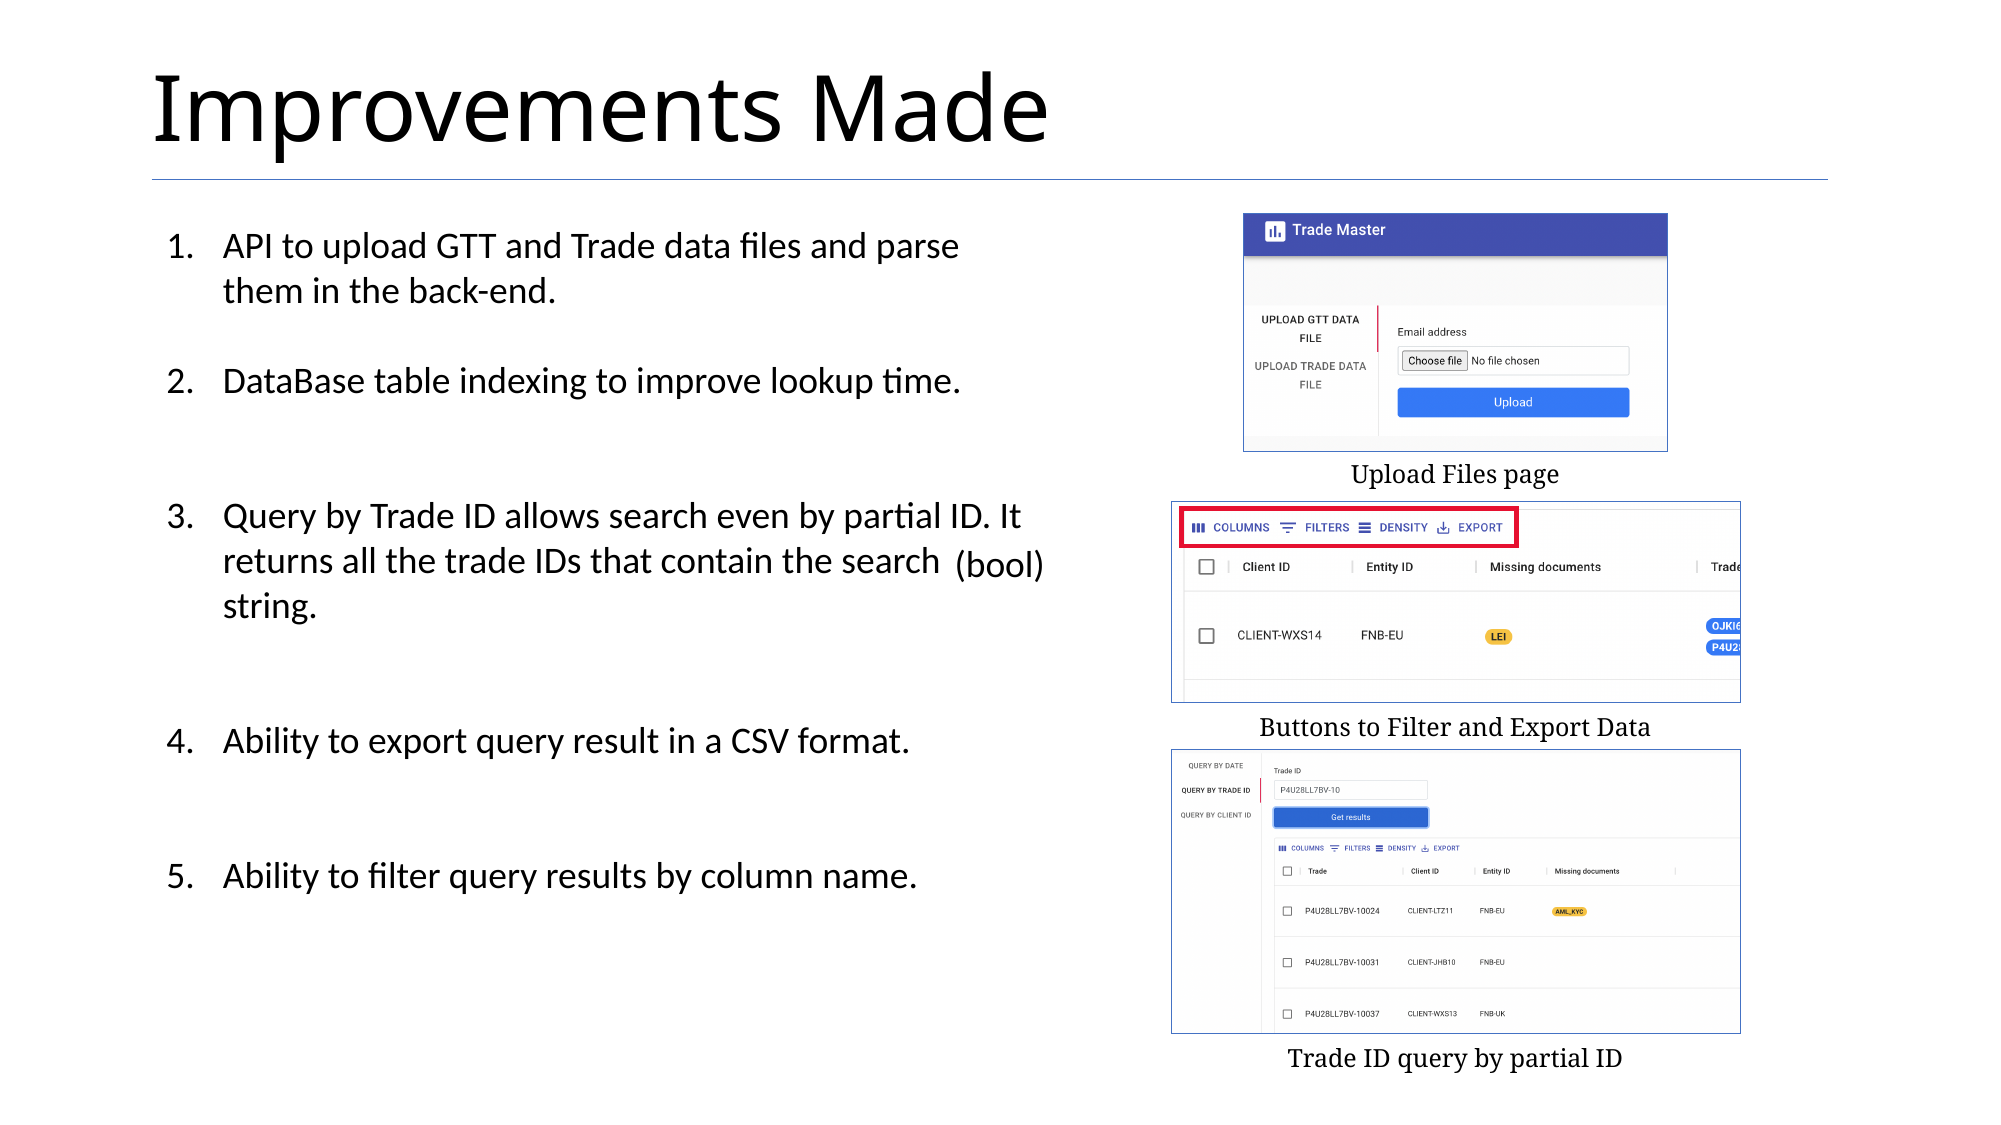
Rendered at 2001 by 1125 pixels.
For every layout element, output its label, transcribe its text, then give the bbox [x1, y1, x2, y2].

picture [1243, 213, 1668, 452]
text_box Buttons to Filter and Export Data [1244, 704, 1667, 749]
title Improvements Made [137, 44, 1863, 180]
text_box (bool) [939, 532, 1060, 592]
picture [1171, 749, 1741, 1034]
text_box Trade ID query by partial ID [1272, 1035, 1639, 1080]
picture [1171, 501, 1741, 703]
text_box Upload Files page [1336, 452, 1576, 497]
text_box API to upload GTT and Trade data files and parse them in the back-end. DataBase table indexing to improve lookup time. Query by Trade ID allows search even by partial ID. It returns all the trade IDs that contain the search string. Ability to export query result in a CSV format. Ability to filter query results by column name. [151, 213, 1058, 904]
